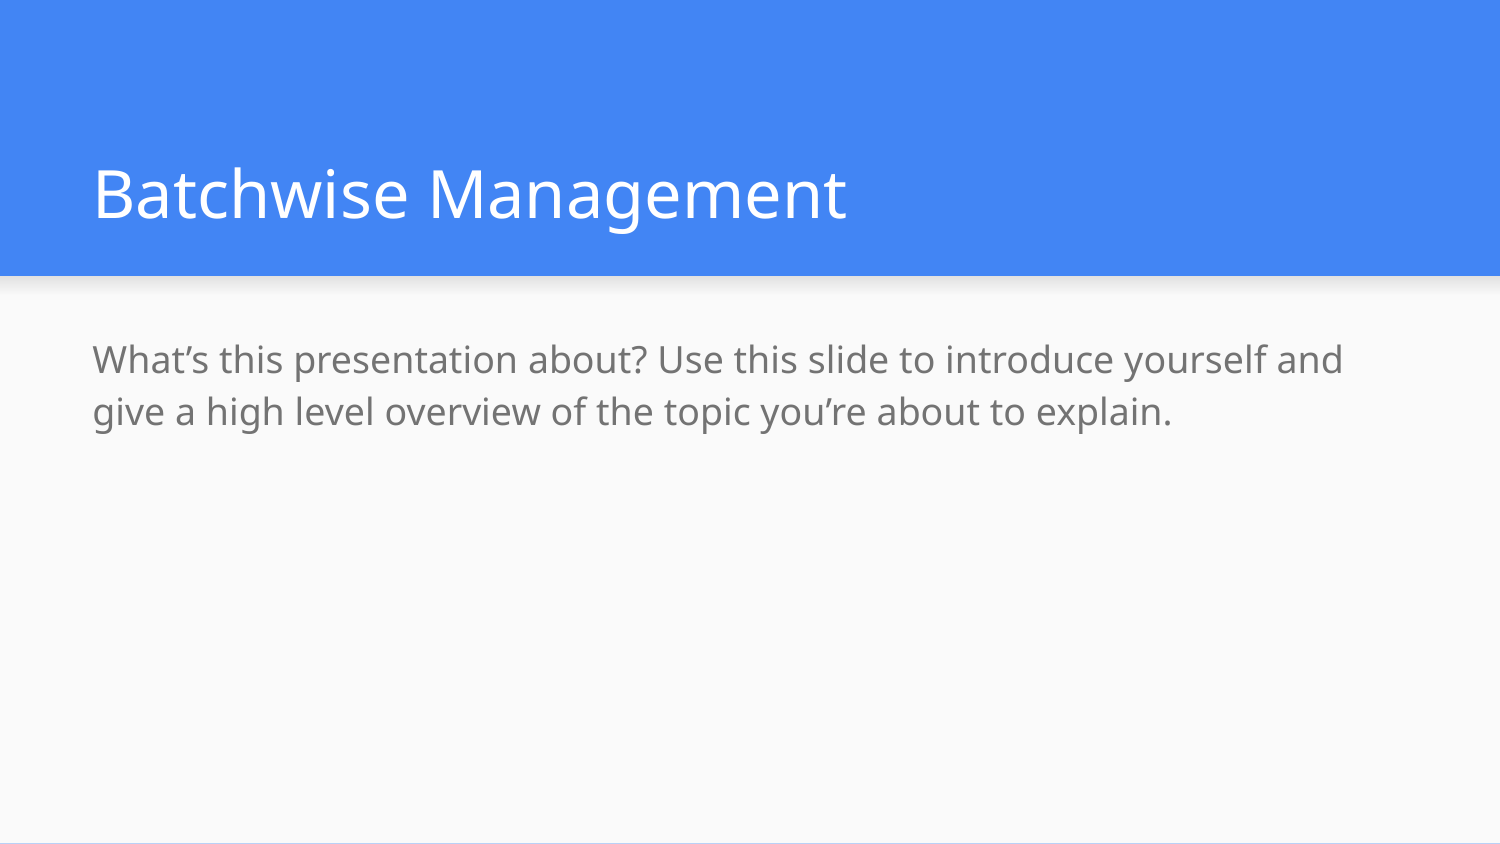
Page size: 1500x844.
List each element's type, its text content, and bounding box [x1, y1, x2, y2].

title Batchwise Management [77, 121, 1427, 248]
list What’s this presentation about? Use this slide to introduce yourself and give a high level overview of the topic you’re about to explain. [77, 314, 1427, 760]
